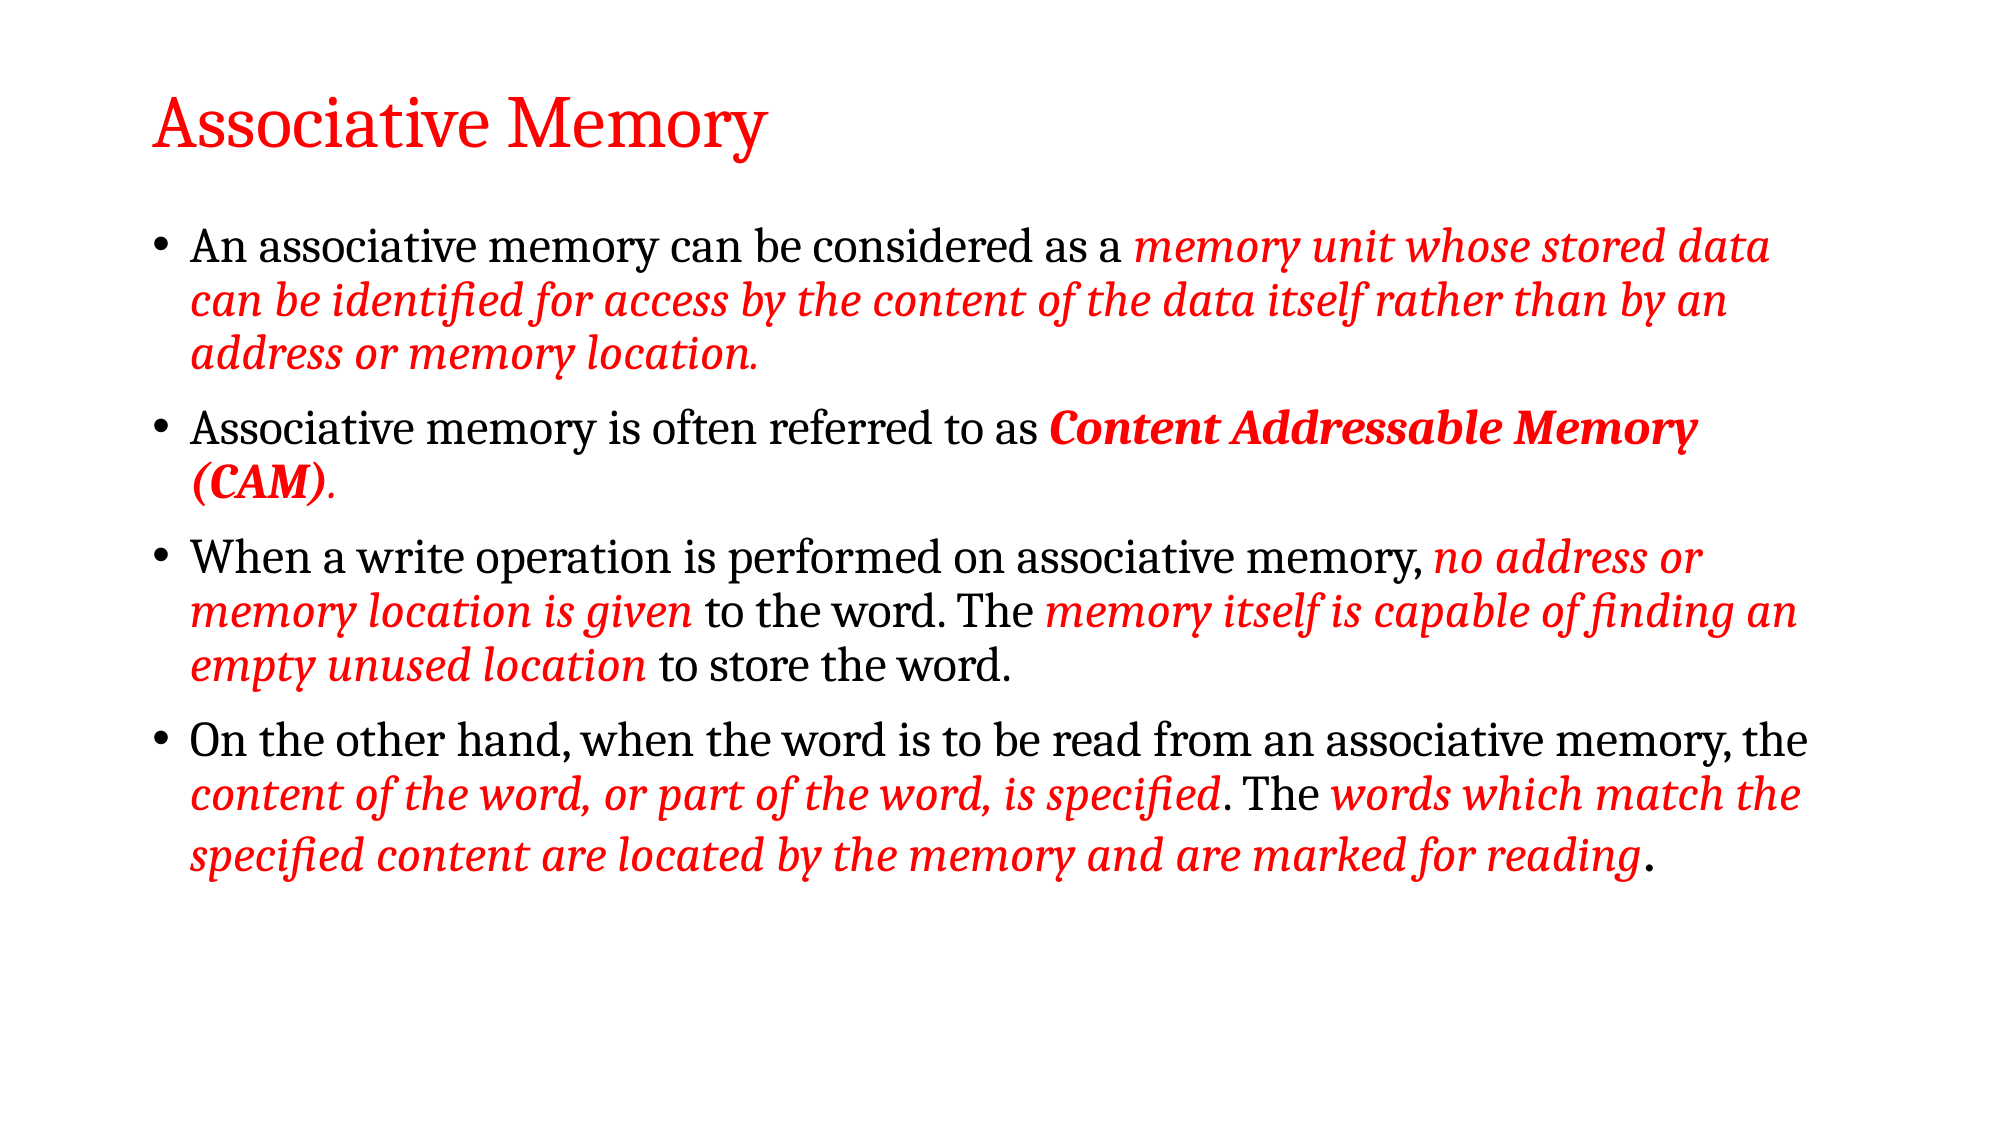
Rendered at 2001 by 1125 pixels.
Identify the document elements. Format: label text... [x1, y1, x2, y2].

list An associative memory can be considered as a memory unit whose stored data can be identified for access by the content of the data itself rather than by an address or memory location. Associative memory is often referred to as Content Addressable Memory (CAM). When a write operation is performed on associative memory, no address or memory location is given to the word. The memory itself is capable of finding an empty unused location to store the word. On the other hand, when the word is to be read from an associative memory, the content of the word, or part of the word, is specified. The words which match the specified content are located by the memory and are marked for reading. [137, 211, 1863, 1004]
title Associative Memory [137, 59, 1863, 187]
